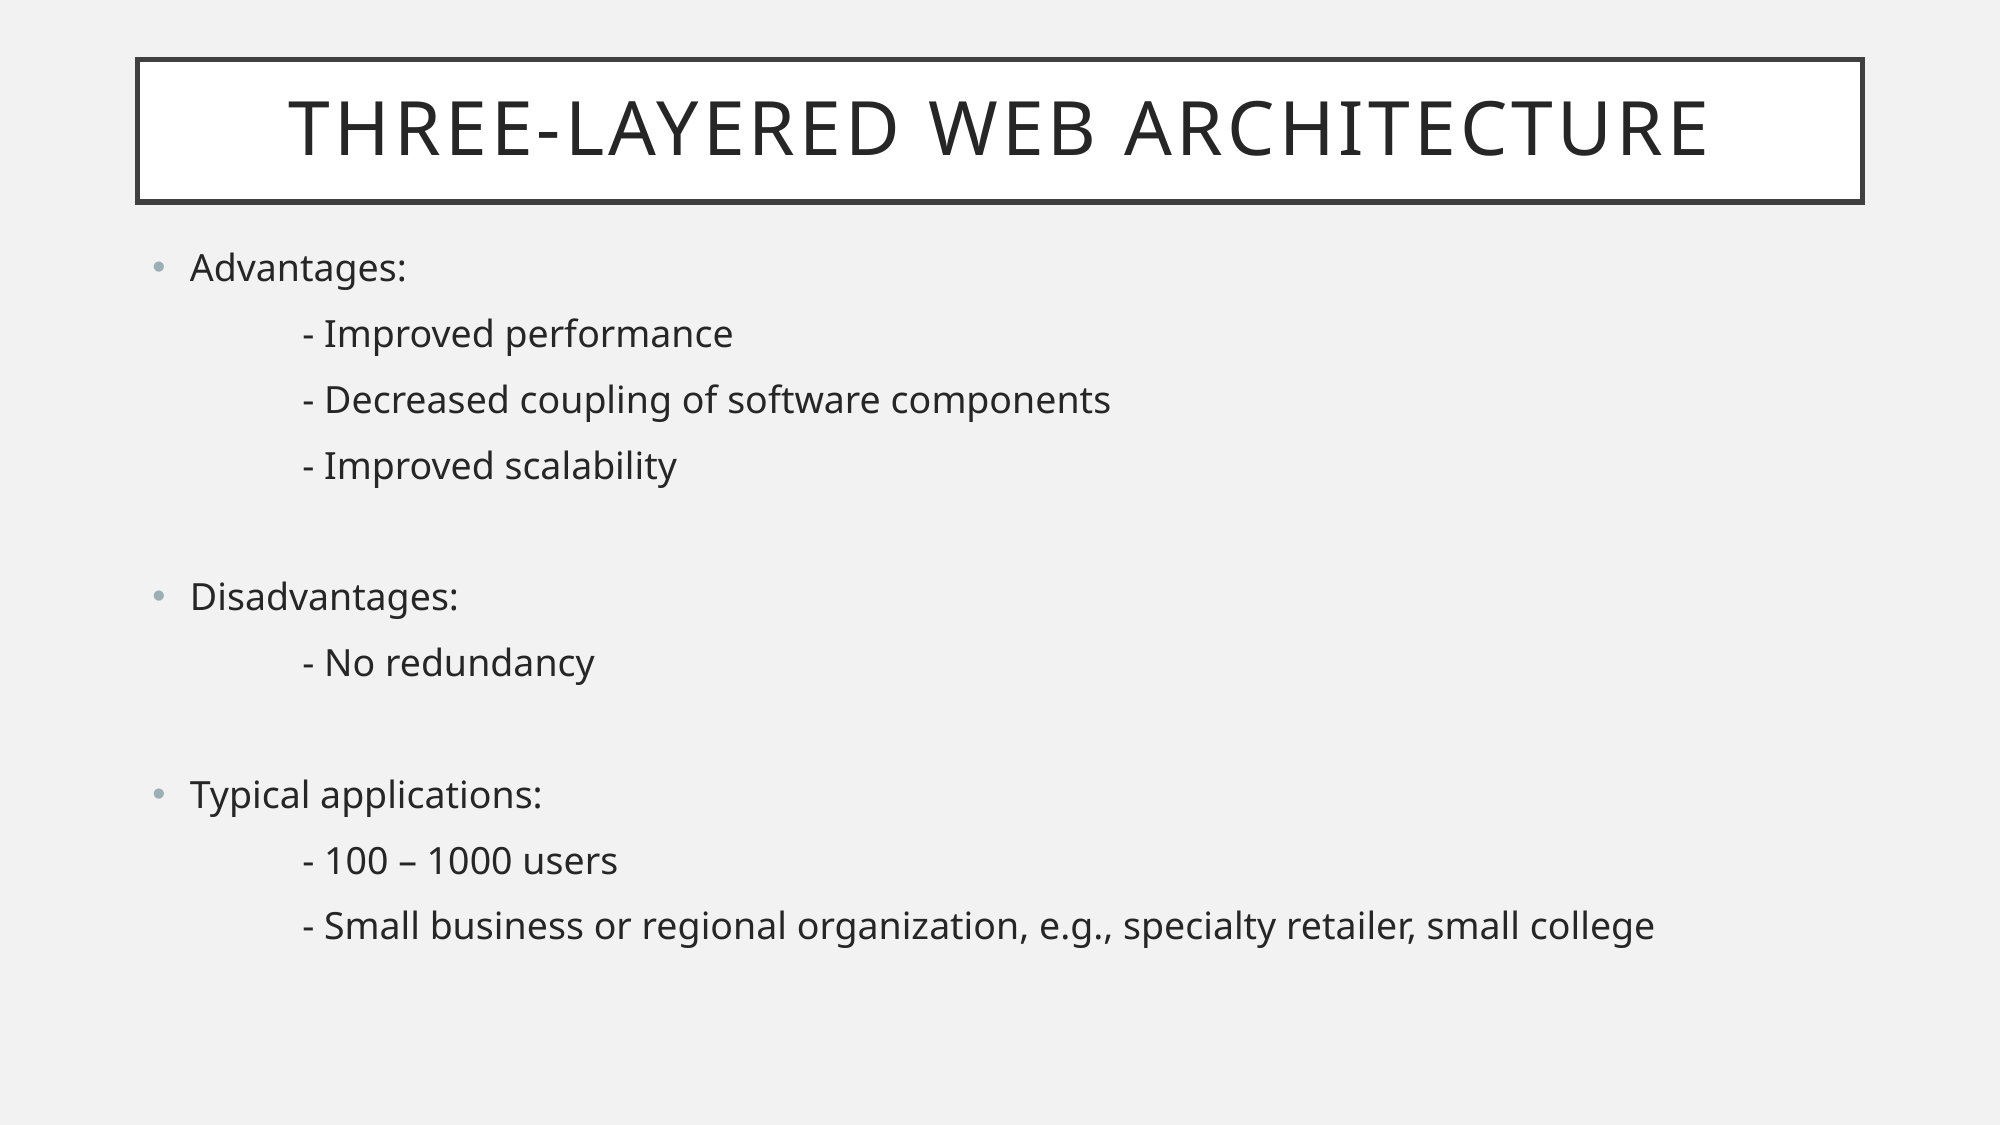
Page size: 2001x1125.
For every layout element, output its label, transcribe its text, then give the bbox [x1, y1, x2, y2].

title Three-Layered web architecture [135, 57, 1865, 205]
list Advantages: - Improved performance - Decreased coupling of software components - Improved scalability Disadvantages: - No redundancy Typical applications: - 100 – 1000 users - Small business or regional organization, e.g., specialty retailer, small college [137, 170, 1863, 841]
